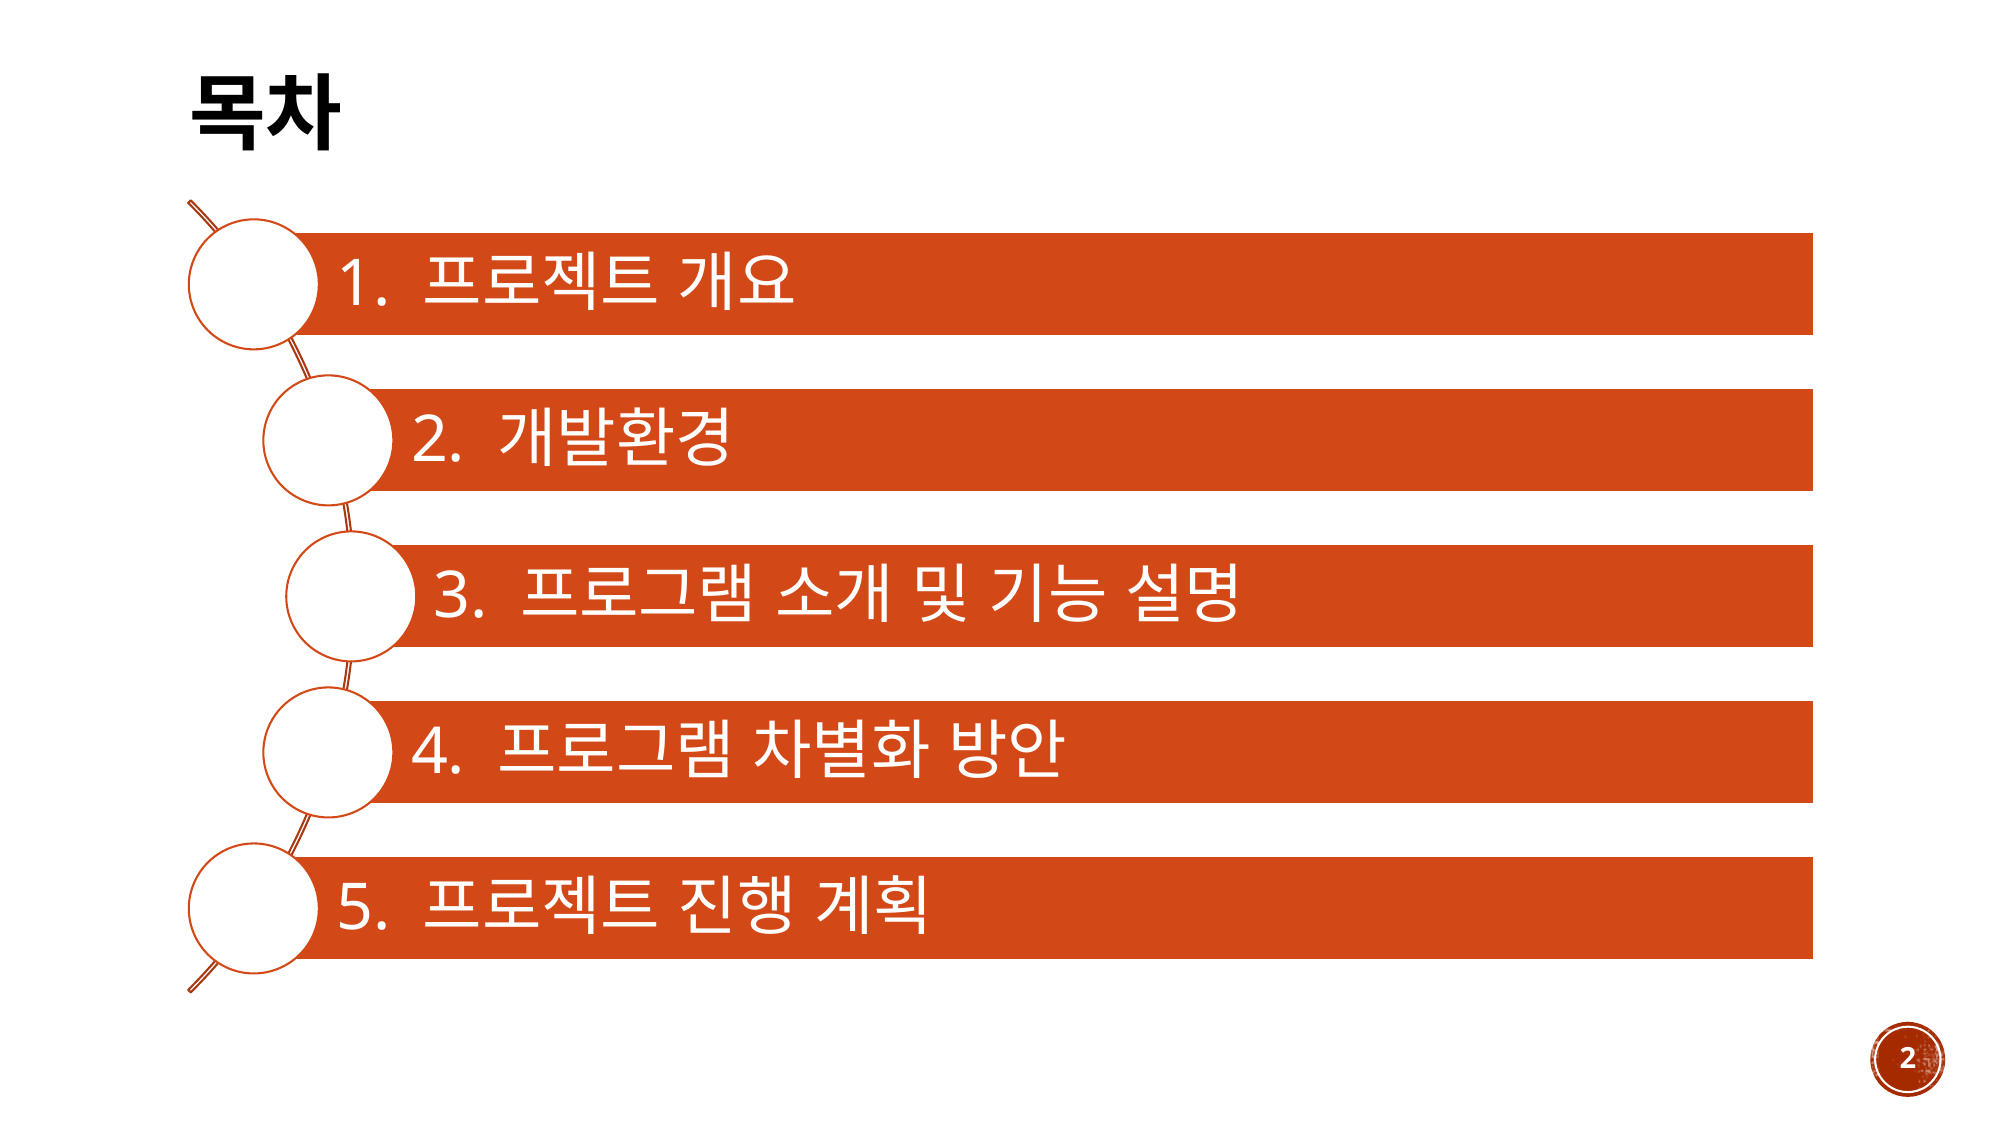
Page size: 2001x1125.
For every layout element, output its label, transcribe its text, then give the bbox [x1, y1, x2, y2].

slide_number 2 [1855, 1028, 1961, 1089]
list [177, 182, 1822, 1009]
title 목차 [174, 36, 1808, 180]
